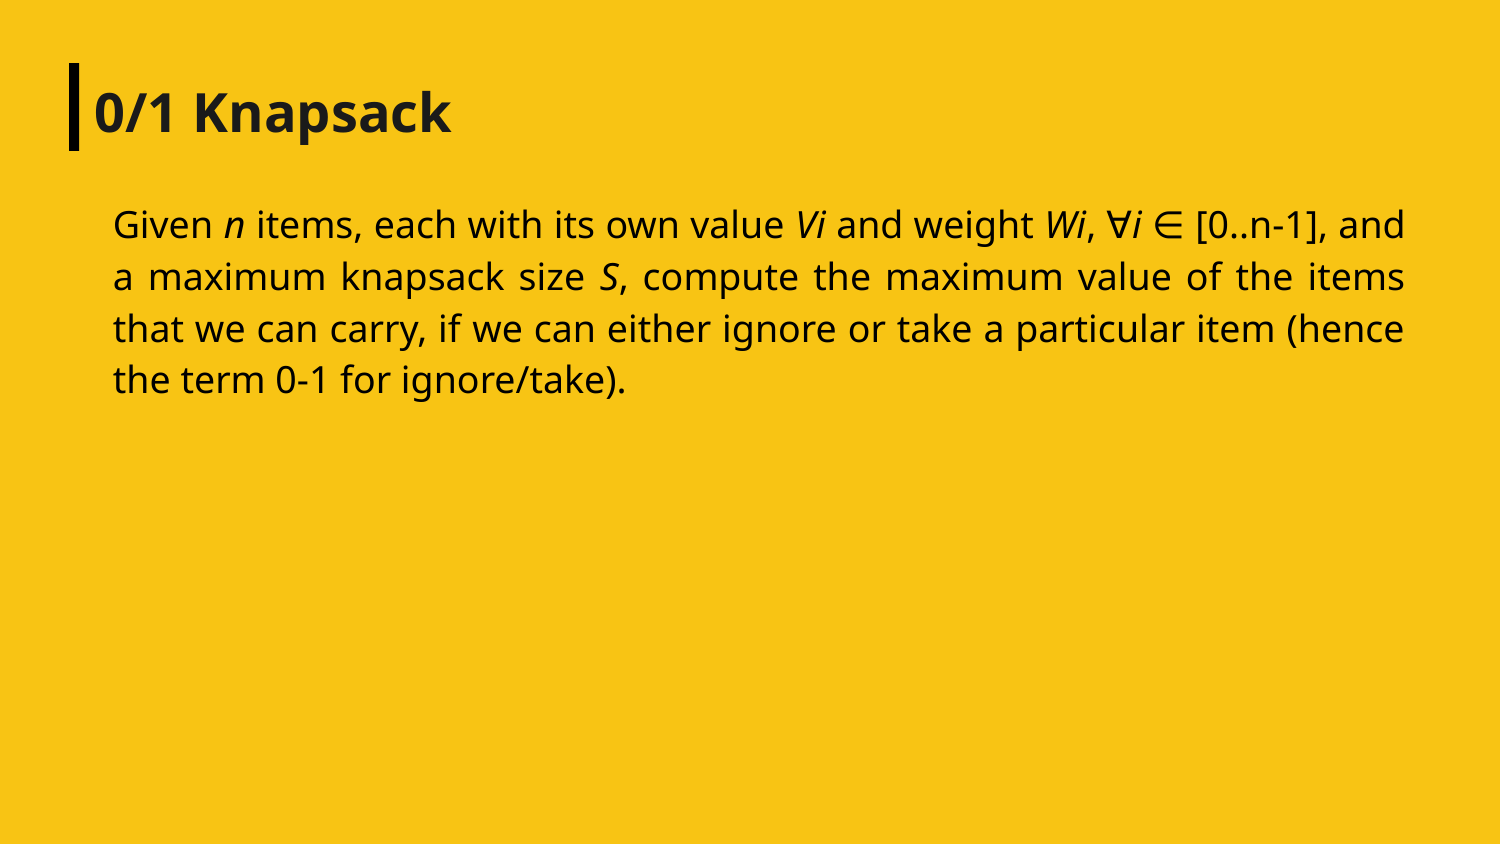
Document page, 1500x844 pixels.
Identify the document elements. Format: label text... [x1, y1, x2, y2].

list Given n items, each with its own value Vi and weight Wi, ∀i ∈ [0..n-1], and a maximum knapsack size S, compute the maximum value of the items that we can carry, if we can either ignore or take a particular item (hence the term 0-1 for ignore/take). [79, 179, 1421, 551]
title 0/1 Knapsack [79, 63, 1421, 151]
